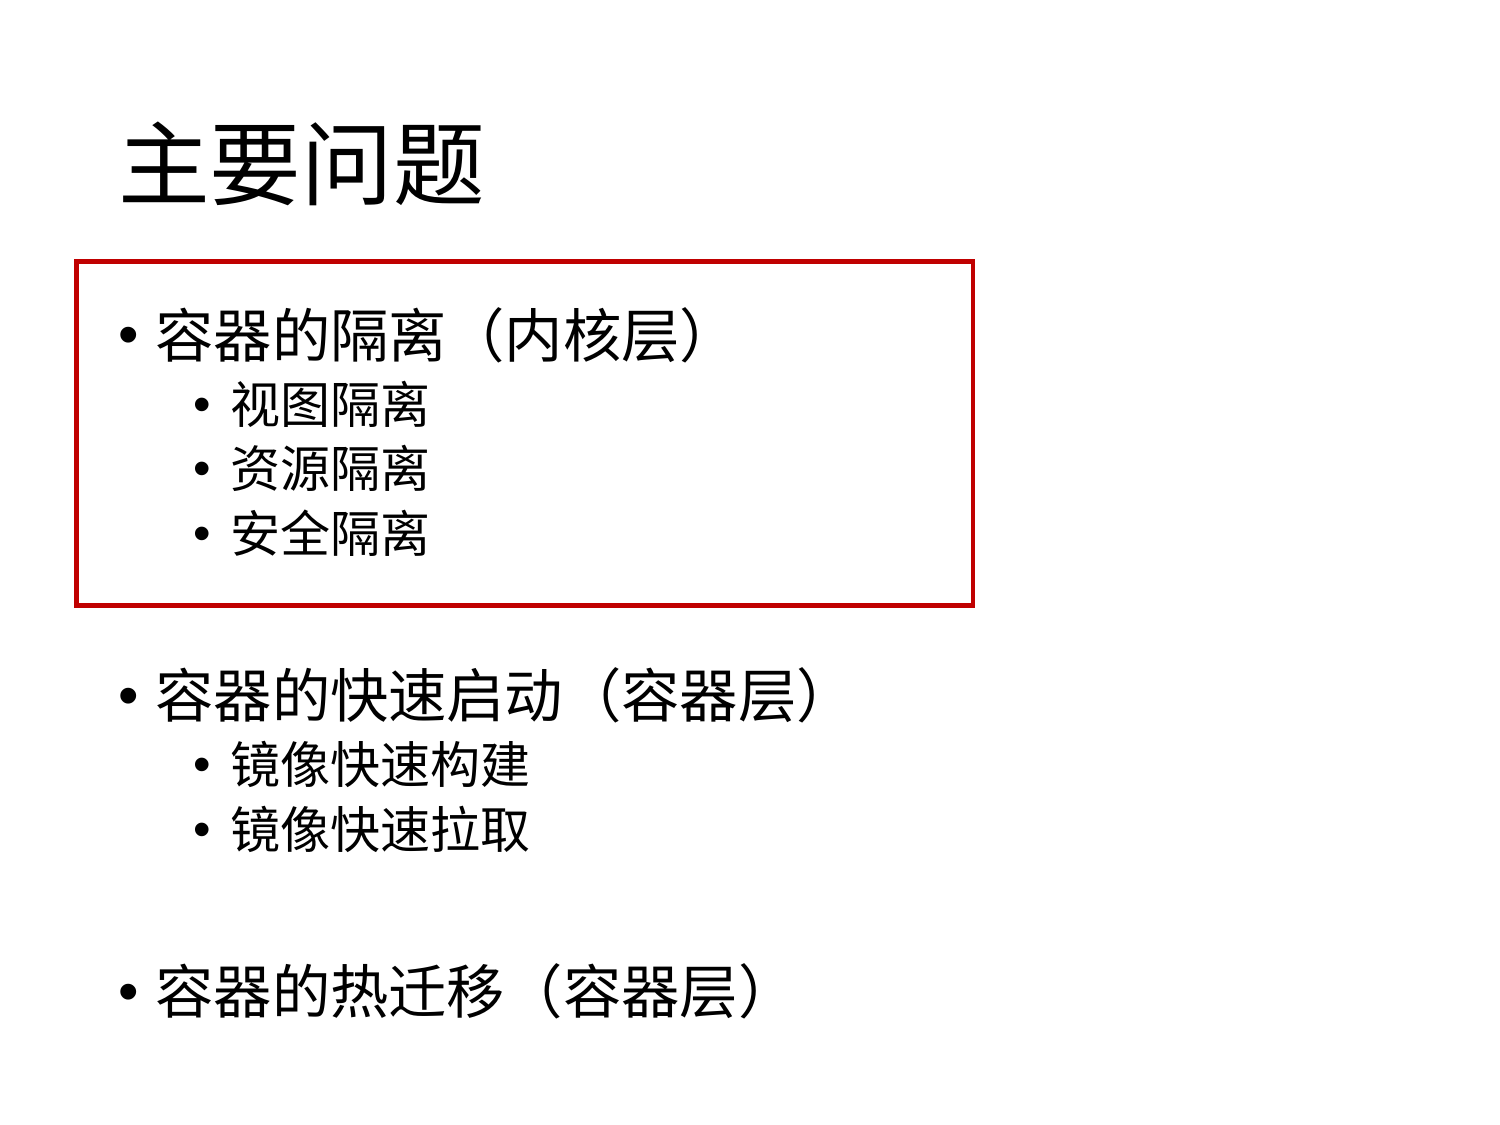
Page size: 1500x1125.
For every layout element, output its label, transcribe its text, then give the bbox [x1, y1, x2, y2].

title 主要问题 [103, 59, 1397, 278]
list 容器的隔离（内核层） 视图隔离 资源隔离 安全隔离 容器的快速启动（容器层） 镜像快速构建 镜像快速拉取 容器的热迁移（容器层） [103, 299, 1397, 1014]
text_box [76, 261, 974, 606]
